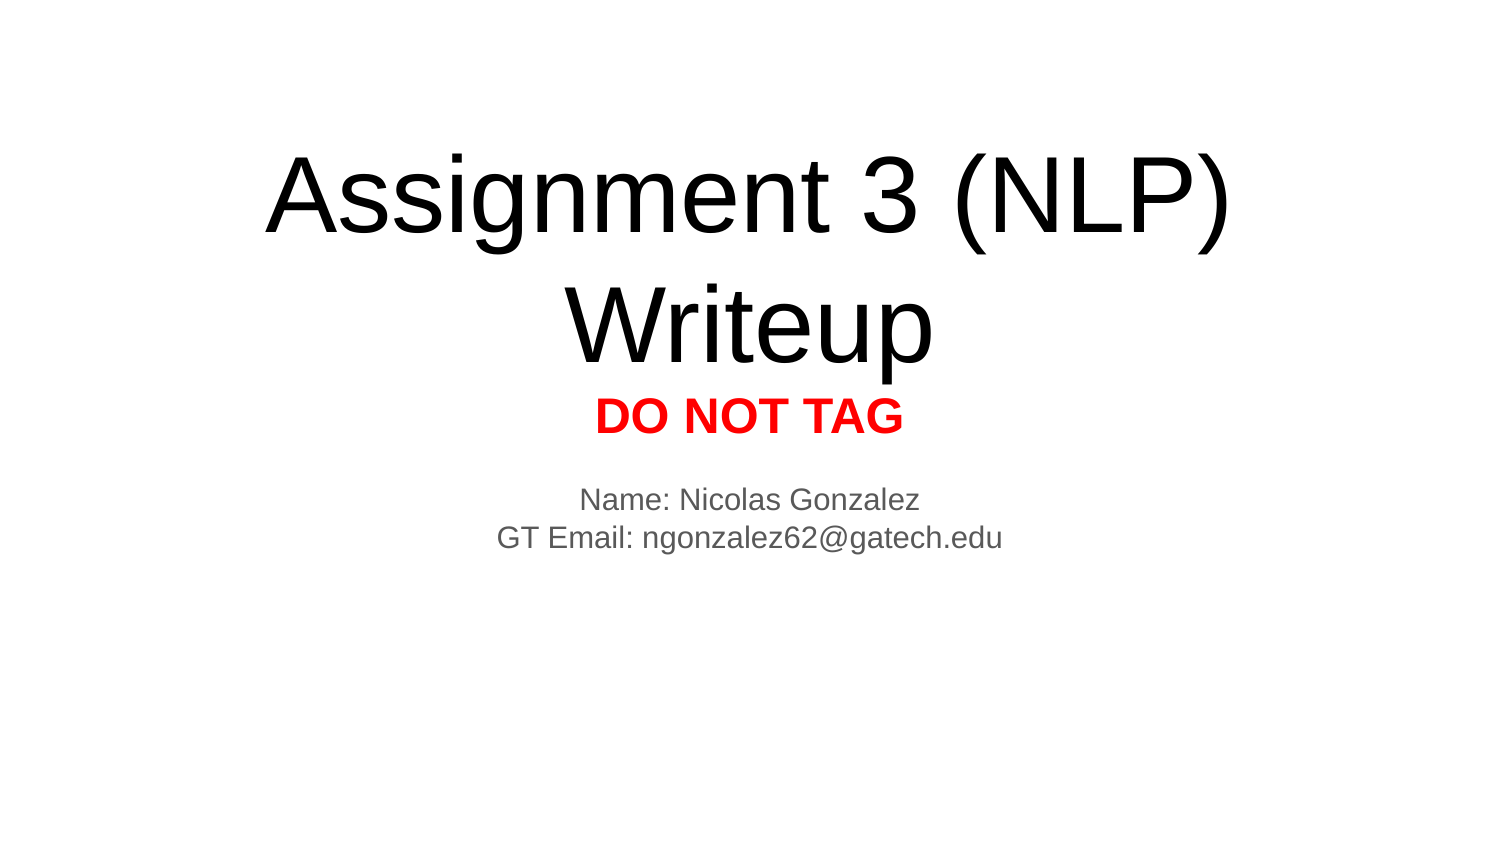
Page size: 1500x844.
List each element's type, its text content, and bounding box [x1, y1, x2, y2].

text_box Name: Nicolas Gonzalez GT Email: ngonzalez62@gatech.edu [51, 464, 1449, 595]
text_box Assignment 3 (NLP) Writeup DO NOT TAG [51, 122, 1449, 459]
